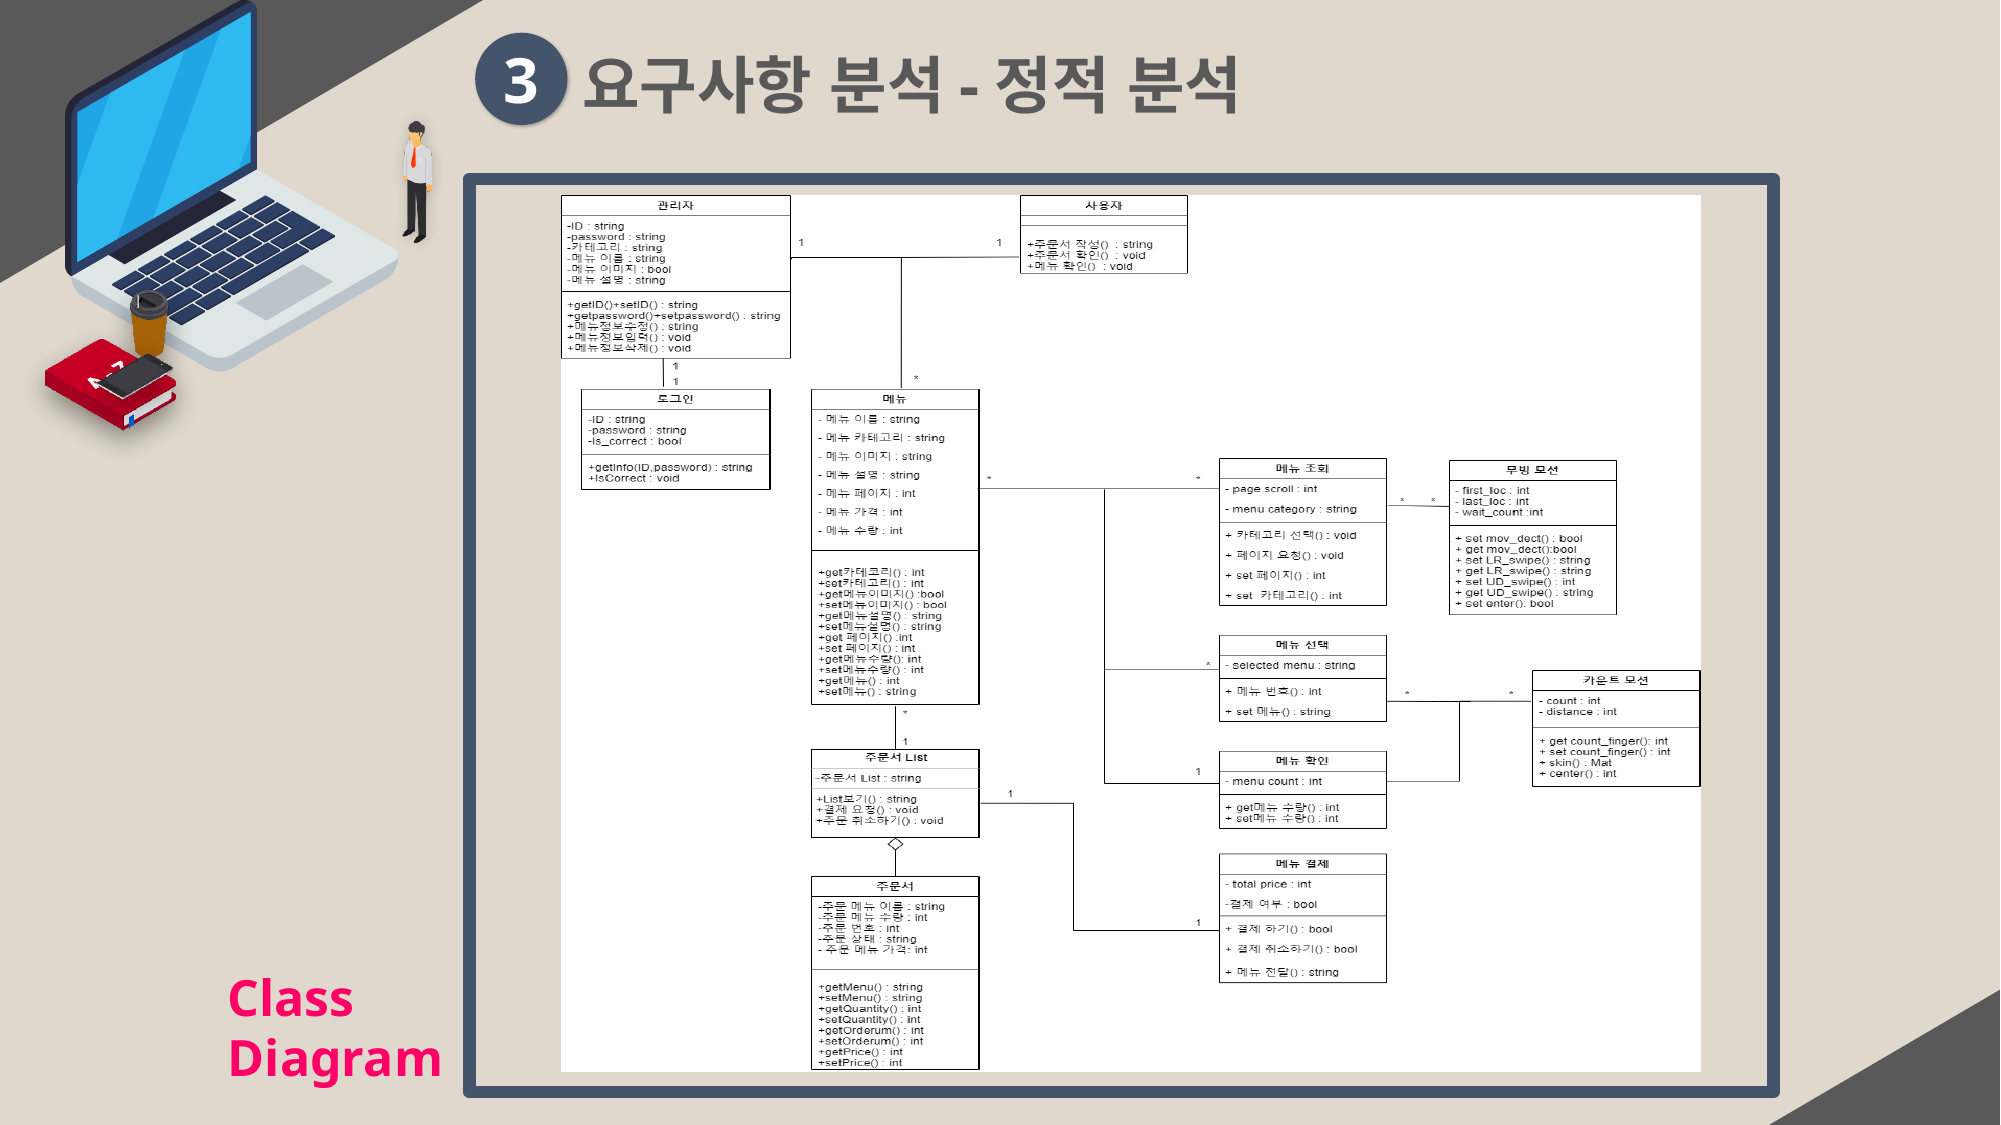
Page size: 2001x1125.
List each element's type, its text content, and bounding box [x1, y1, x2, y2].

text_box [1766, 988, 2000, 1125]
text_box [0, 0, 484, 450]
text_box Class Diagram [213, 959, 485, 1095]
text_box 3 [484, 31, 567, 126]
text_box [469, 178, 1774, 1093]
picture [561, 195, 1701, 1072]
text_box 요구사항 분석-정적 분석 [567, 38, 1880, 128]
